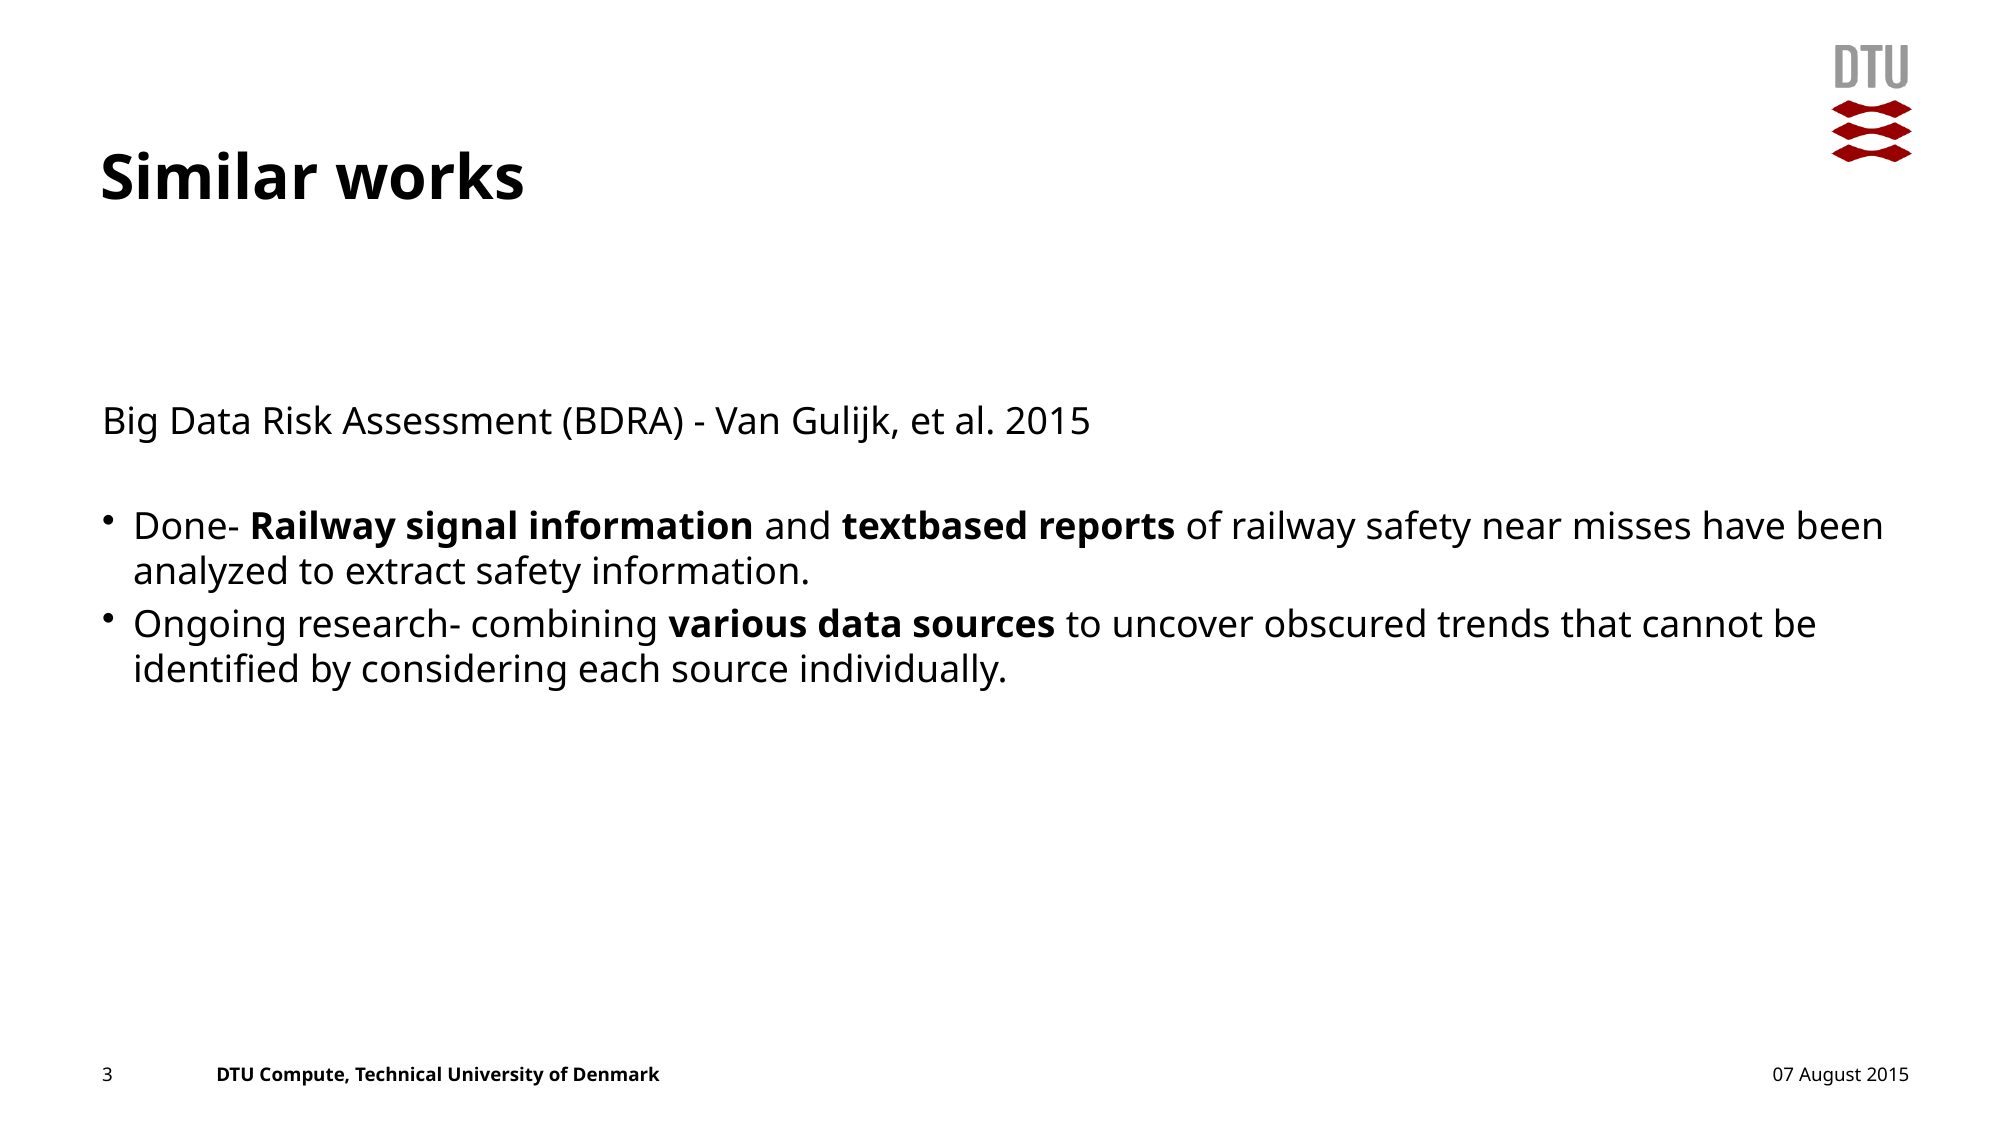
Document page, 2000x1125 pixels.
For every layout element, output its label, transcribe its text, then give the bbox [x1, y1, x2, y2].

picture [1834, 45, 1912, 162]
slide_number 3 [102, 1062, 201, 1113]
list Big Data Risk Assessment (BDRA) - Van Gulijk, et al. 2015 Done- Railway signal information and textbased reports of railway safety near misses have been analyzed to extract safety information. Ongoing research- combining various data sources to uncover obscured trends that cannot be identified by considering each source individually. [102, 397, 1910, 817]
title Similar works [100, 24, 1834, 212]
